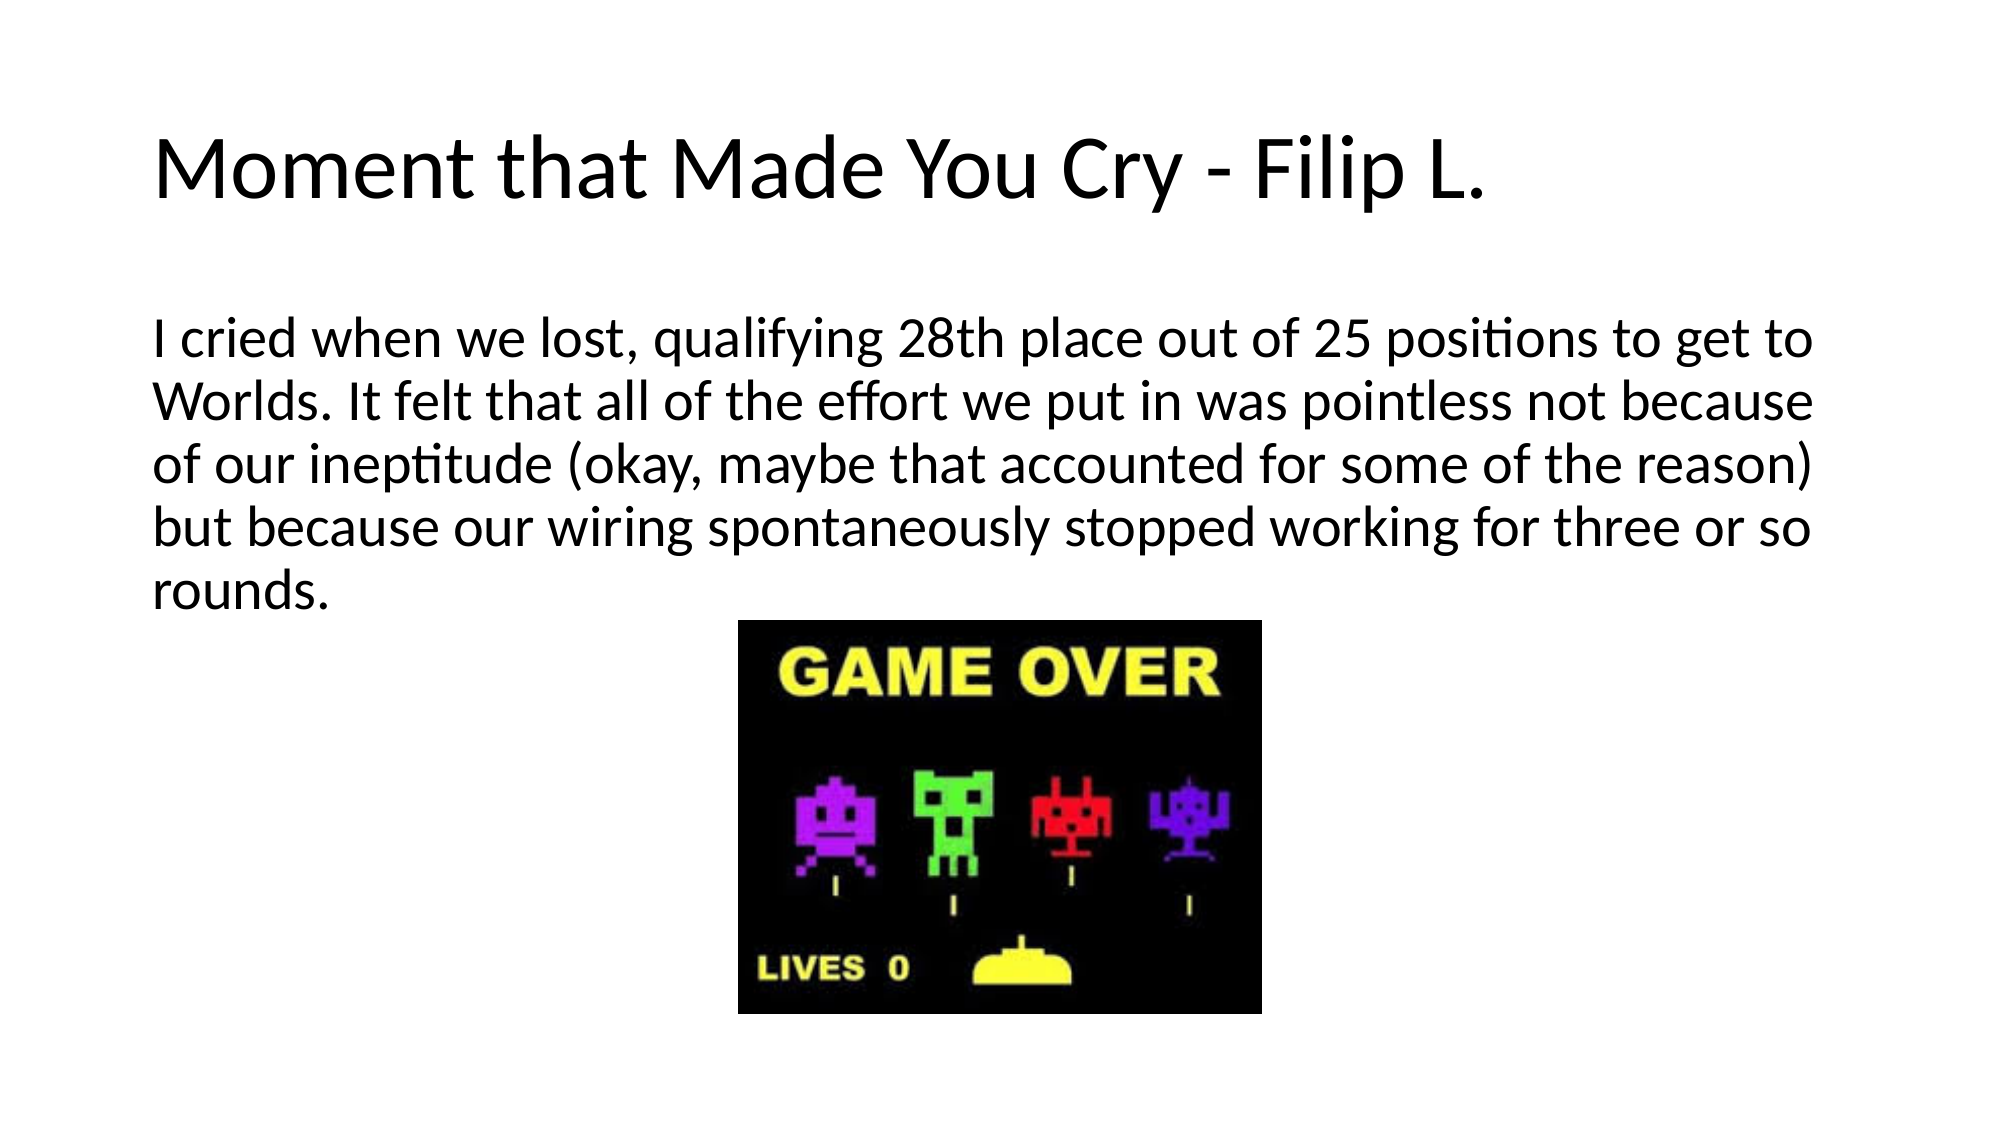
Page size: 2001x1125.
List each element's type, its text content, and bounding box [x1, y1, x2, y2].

title Moment that Made You Cry - Filip L. [137, 59, 1863, 278]
picture [737, 620, 1263, 1014]
list I cried when we lost, qualifying 28th place out of 25 positions to get to Worlds. It felt that all of the effort we put in was pointless not because of our ineptitude (okay, maybe that accounted for some of the reason) but because our wiring spontaneously stopped working for three or so rounds. [137, 299, 1863, 1014]
